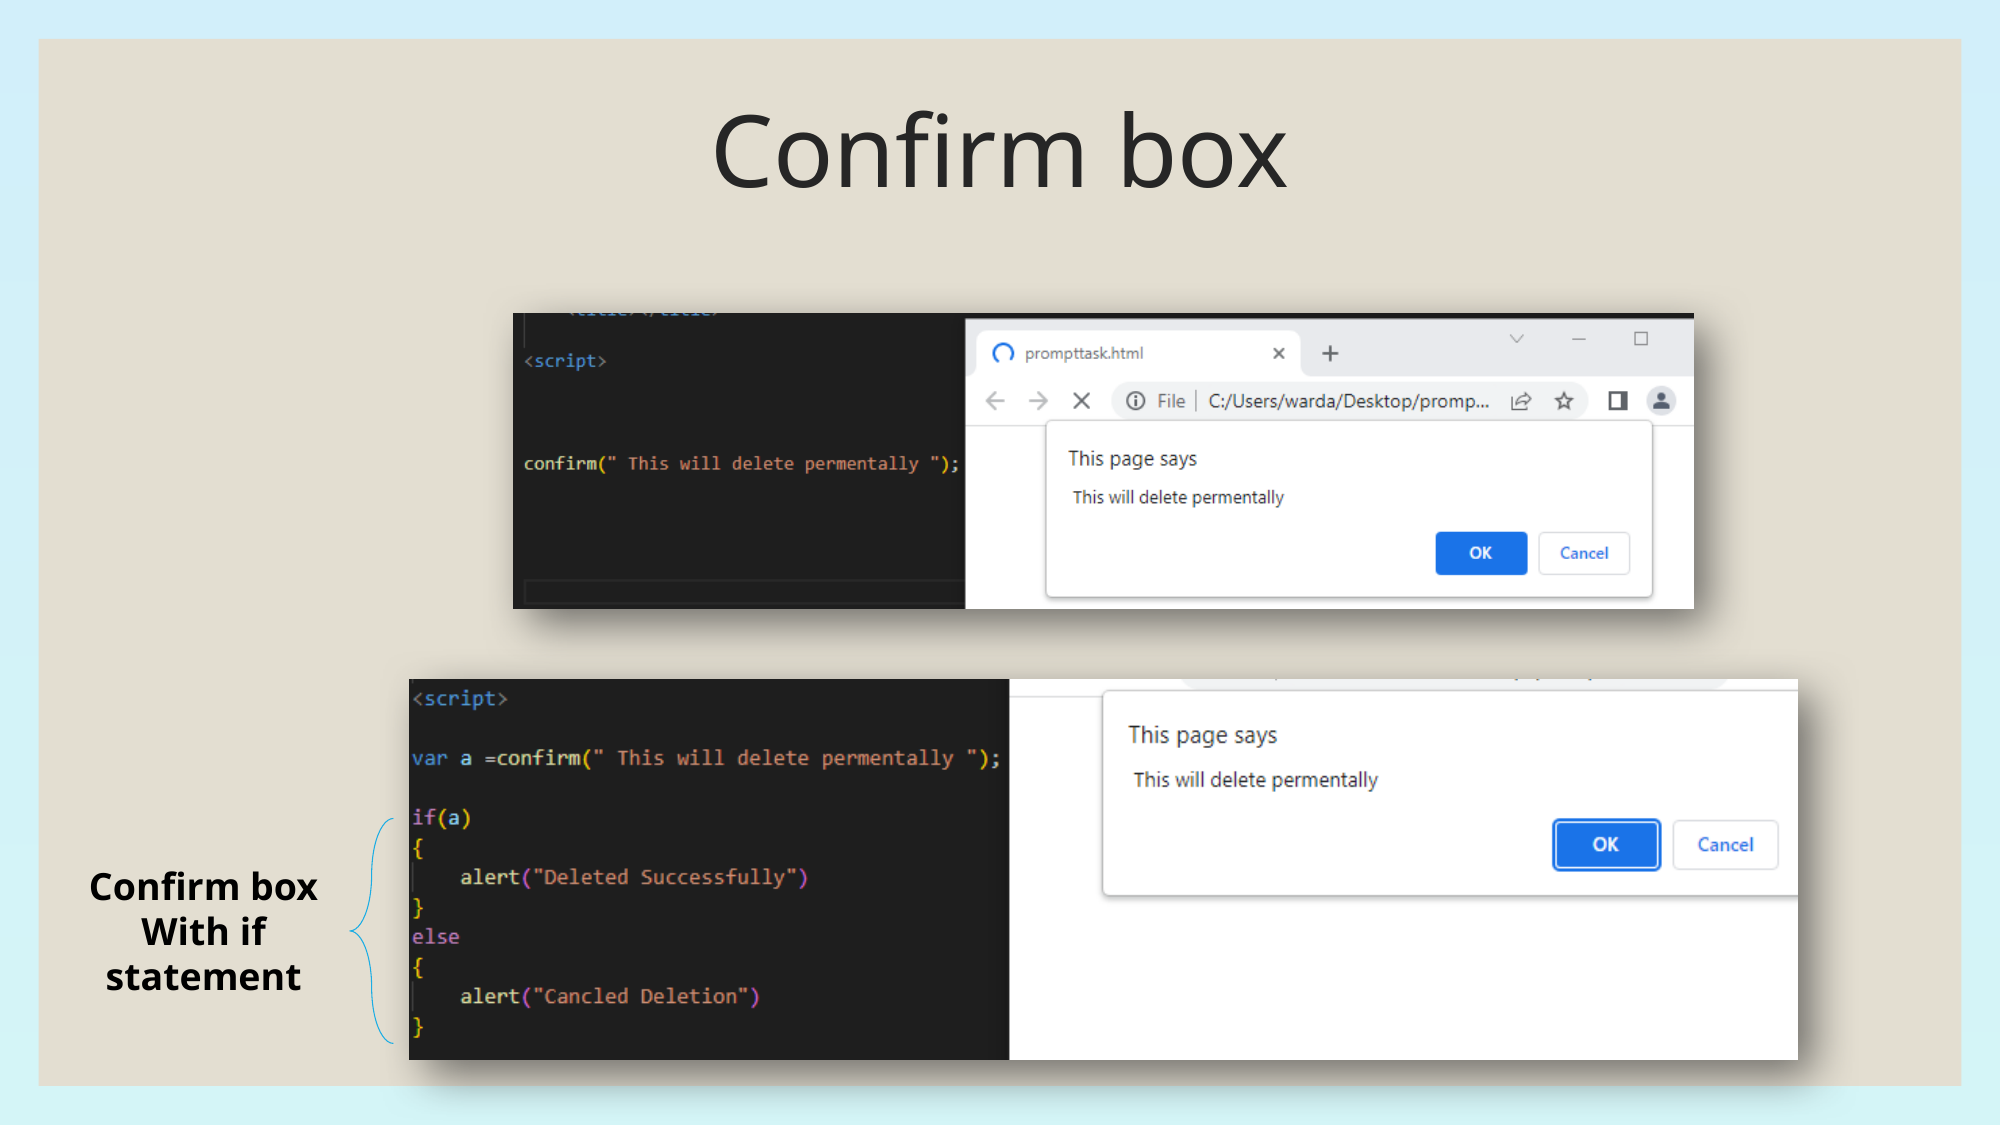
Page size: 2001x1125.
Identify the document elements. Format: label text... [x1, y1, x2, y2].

picture [409, 679, 1798, 1060]
text_box [354, 817, 394, 1044]
text_box Confirm box With if statement [53, 855, 354, 1005]
picture [513, 313, 1694, 610]
title Confirm box [174, 42, 1825, 268]
